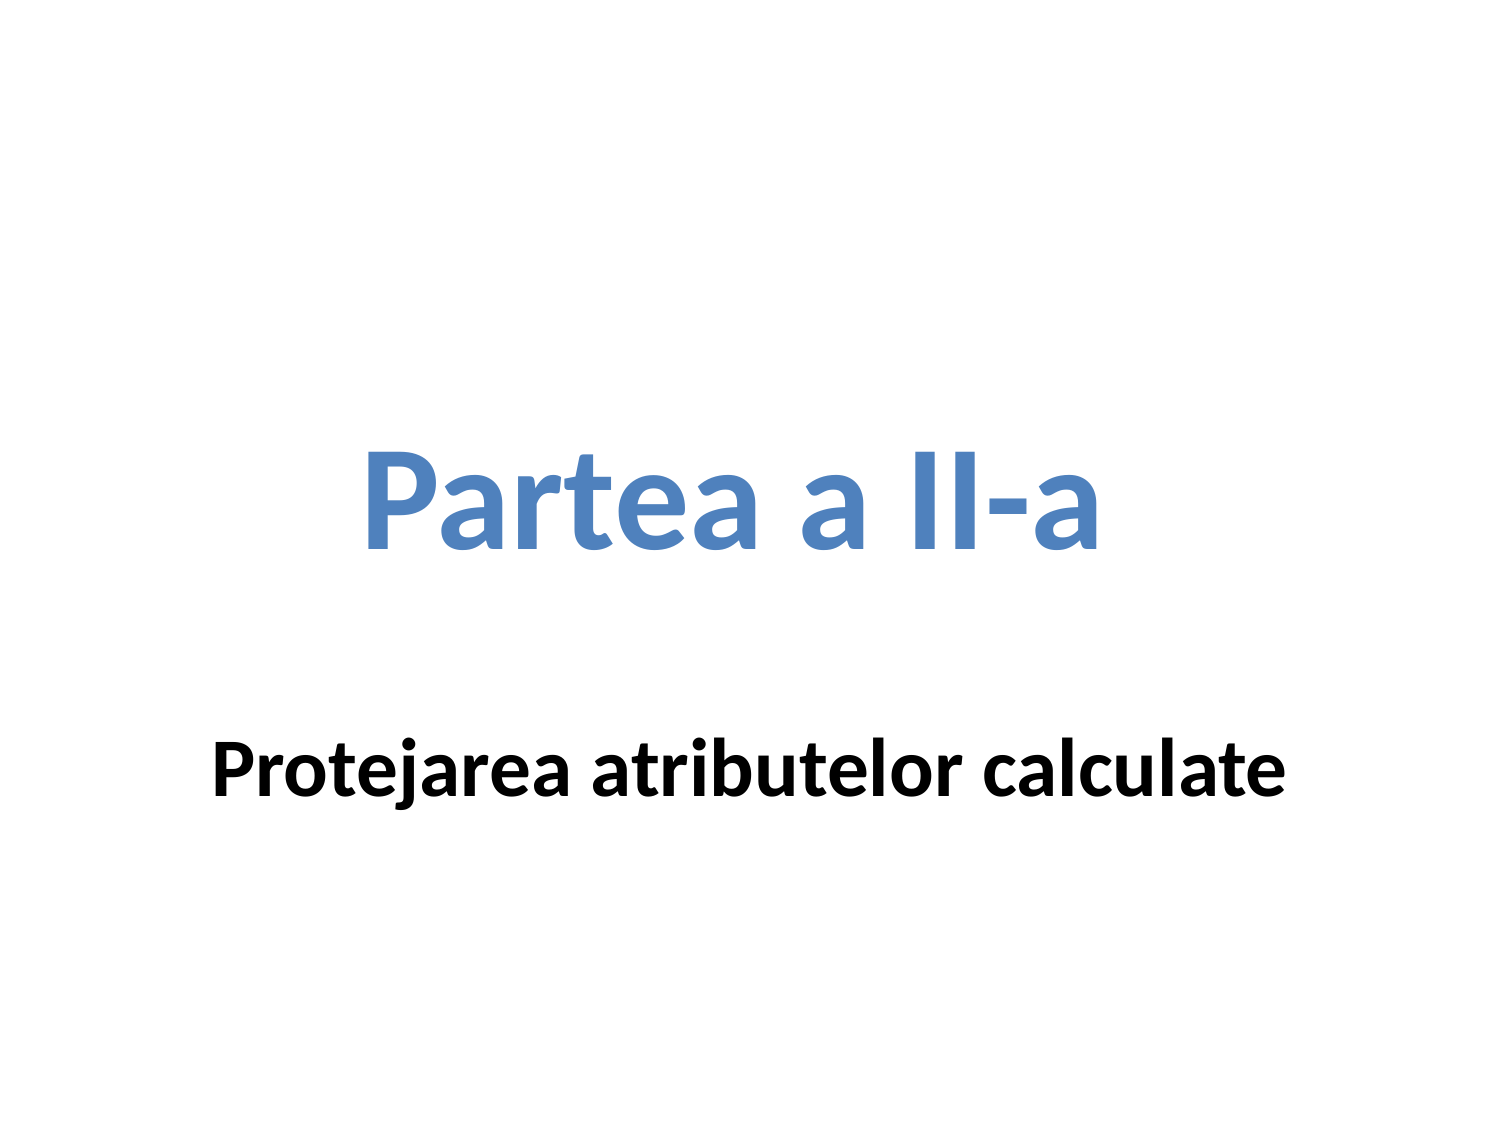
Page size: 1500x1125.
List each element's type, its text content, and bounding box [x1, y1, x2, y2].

list Partea a II-a Protejarea atributelor calculate [75, 262, 1425, 1005]
